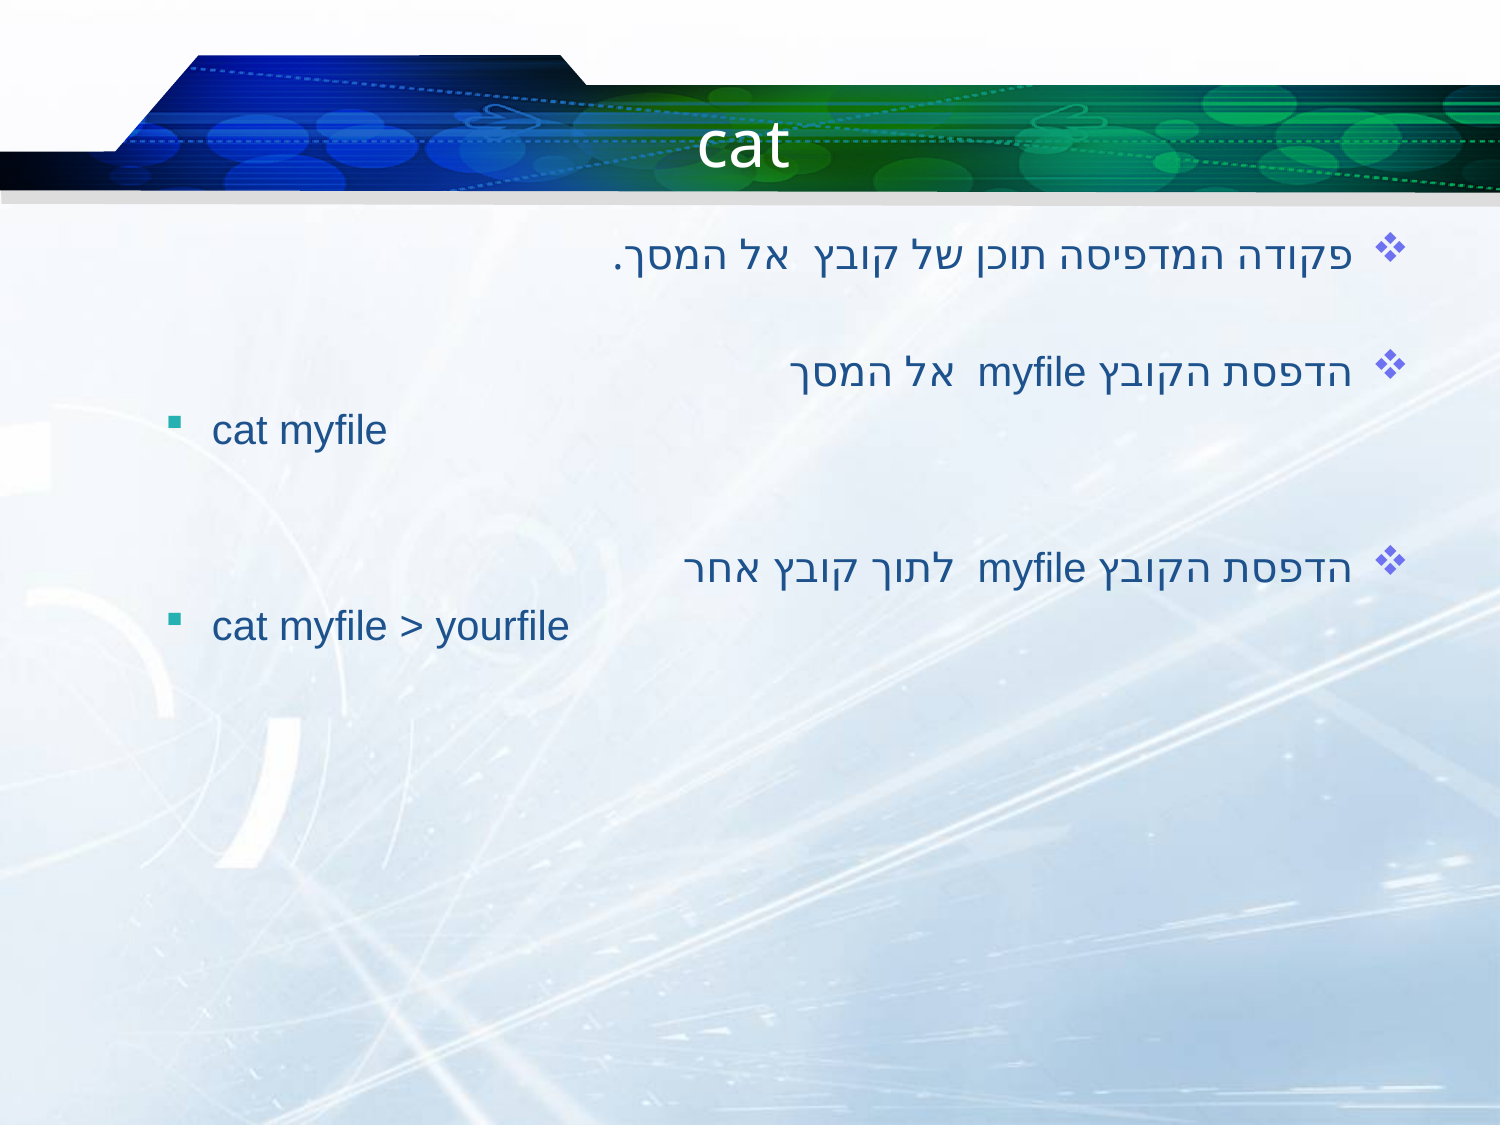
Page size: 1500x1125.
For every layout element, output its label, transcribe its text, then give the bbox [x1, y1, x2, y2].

picture [0, 0, 1500, 1125]
title cat [99, 94, 1388, 188]
list פקודה המדפיסה תוכן של קובץ אל המסך. הדפסת הקובץ myfile אל המסך cat myfile הדפסת הקובץ myfile לתוך קובץ אחר cat myfile > yourfile [74, 220, 1426, 1064]
